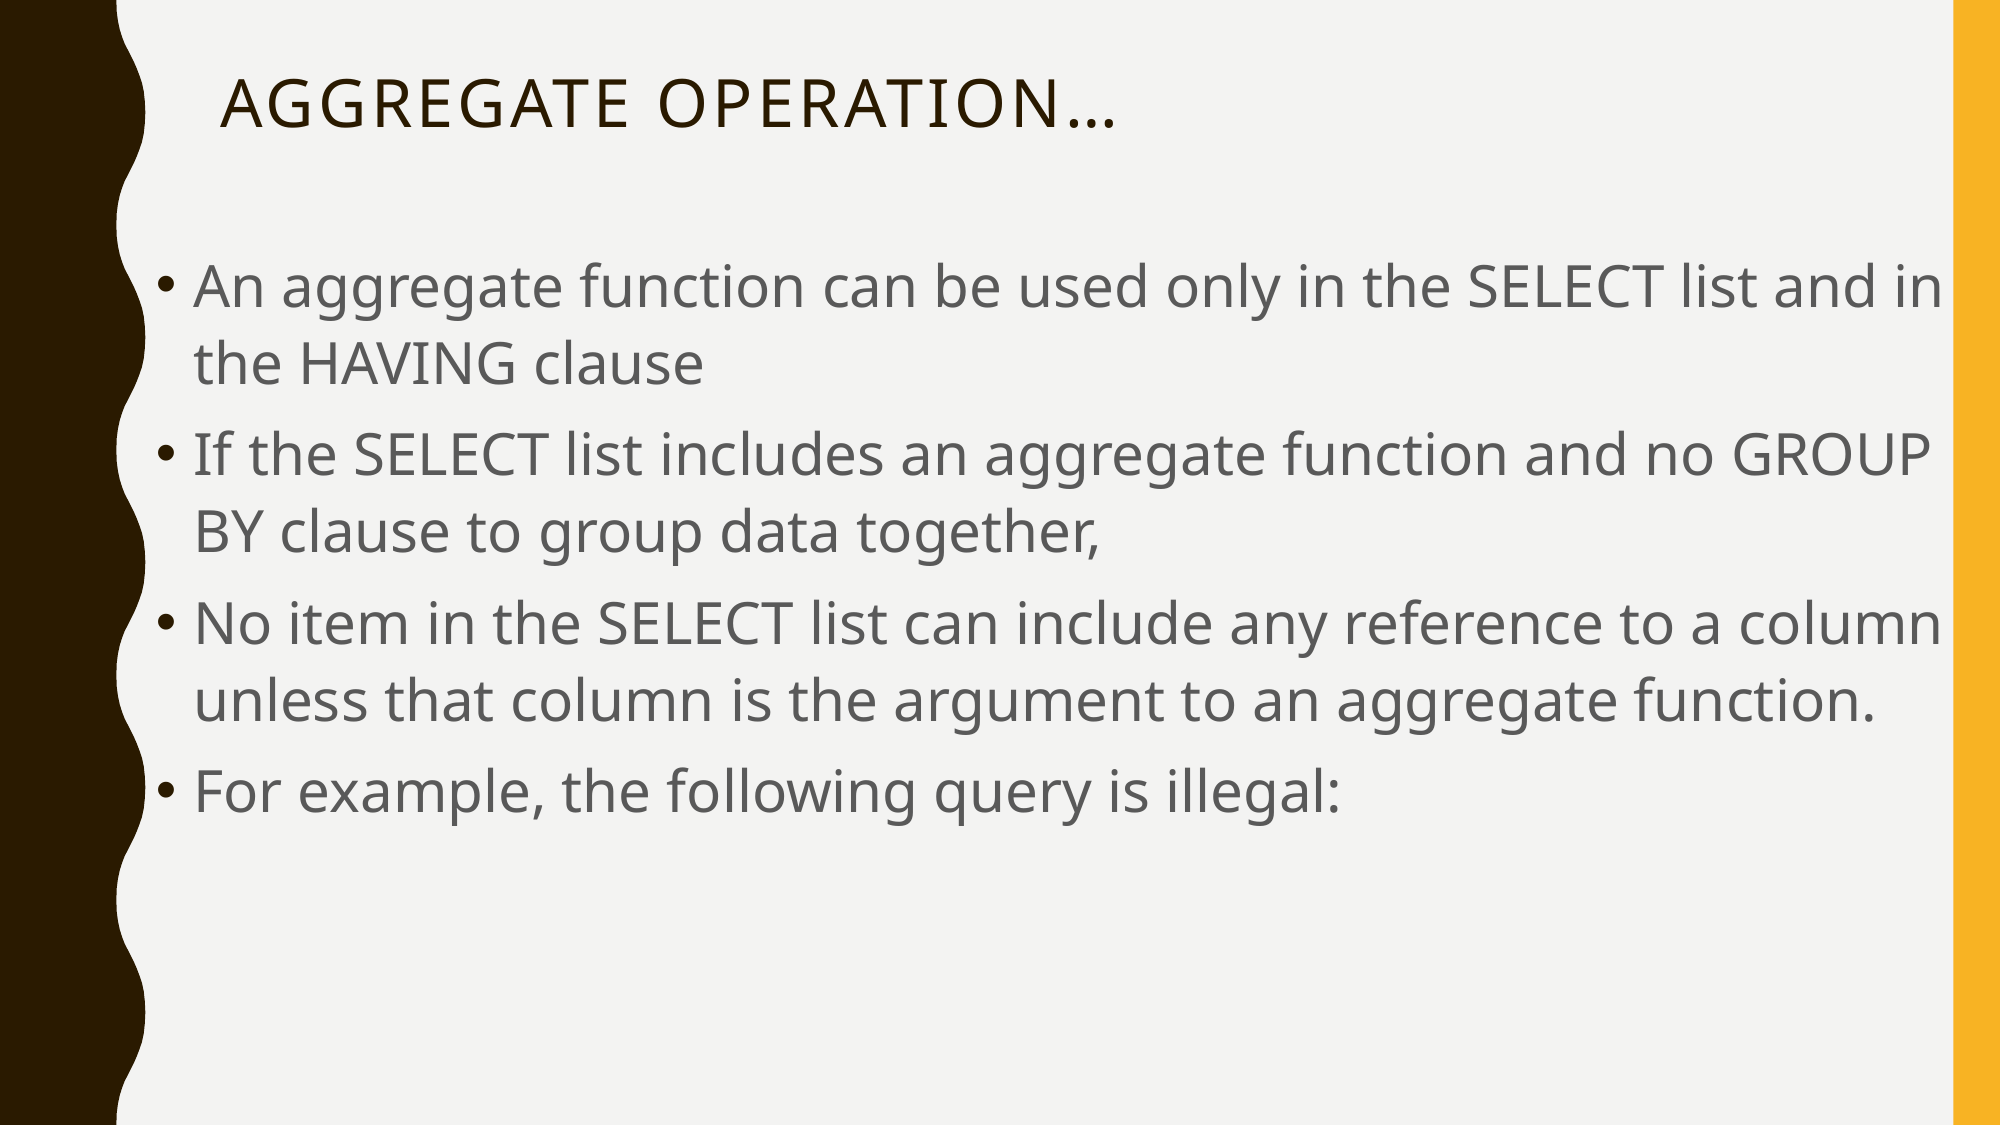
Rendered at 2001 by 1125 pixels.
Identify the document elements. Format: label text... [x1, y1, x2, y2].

list An aggregate function can be used only in the SELECT list and in the HAVING clause If the SELECT list includes an aggregate function and no GROUP BY clause to group data together, No item in the SELECT list can include any reference to a column unless that column is the argument to an aggregate function. For example, the following query is illegal: [140, 234, 1962, 838]
title Aggregate operation… [205, 62, 1875, 205]
